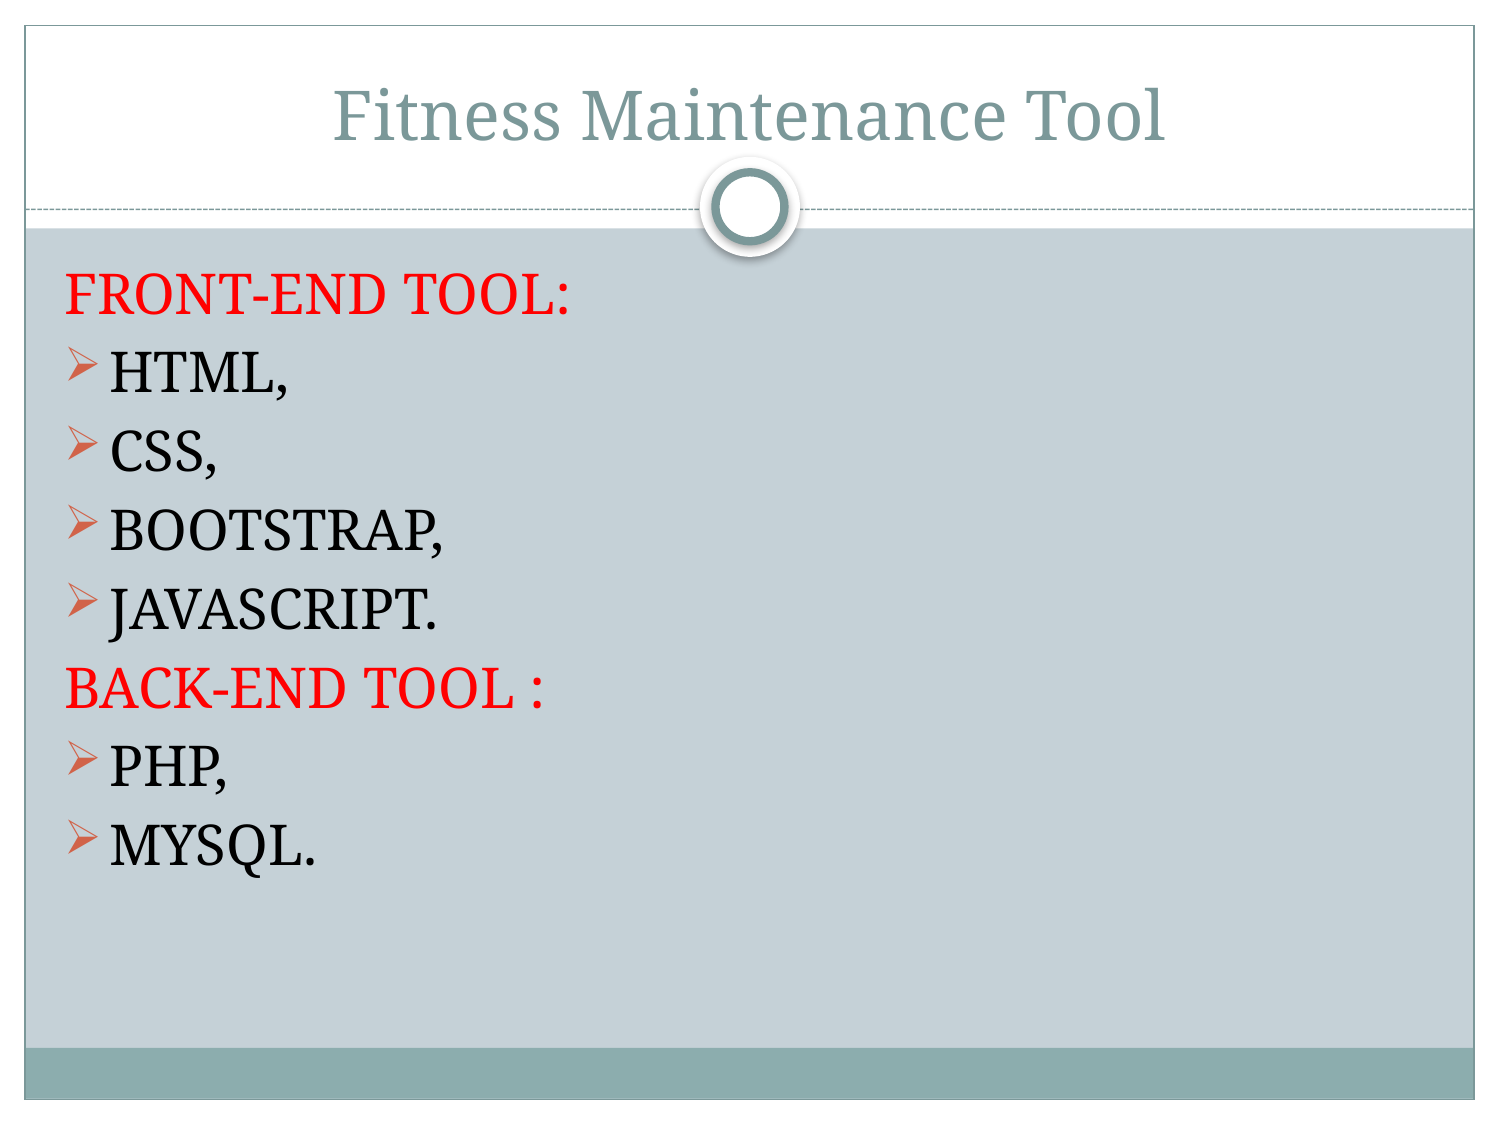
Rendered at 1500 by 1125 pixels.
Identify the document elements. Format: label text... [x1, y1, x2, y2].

title Fitness Maintenance Tool [49, 37, 1450, 162]
list FRONT-END TOOL: HTML, CSS, BOOTSTRAP, JAVASCRIPT. BACK-END TOOL : PHP, MYSQL. [49, 250, 1445, 1001]
